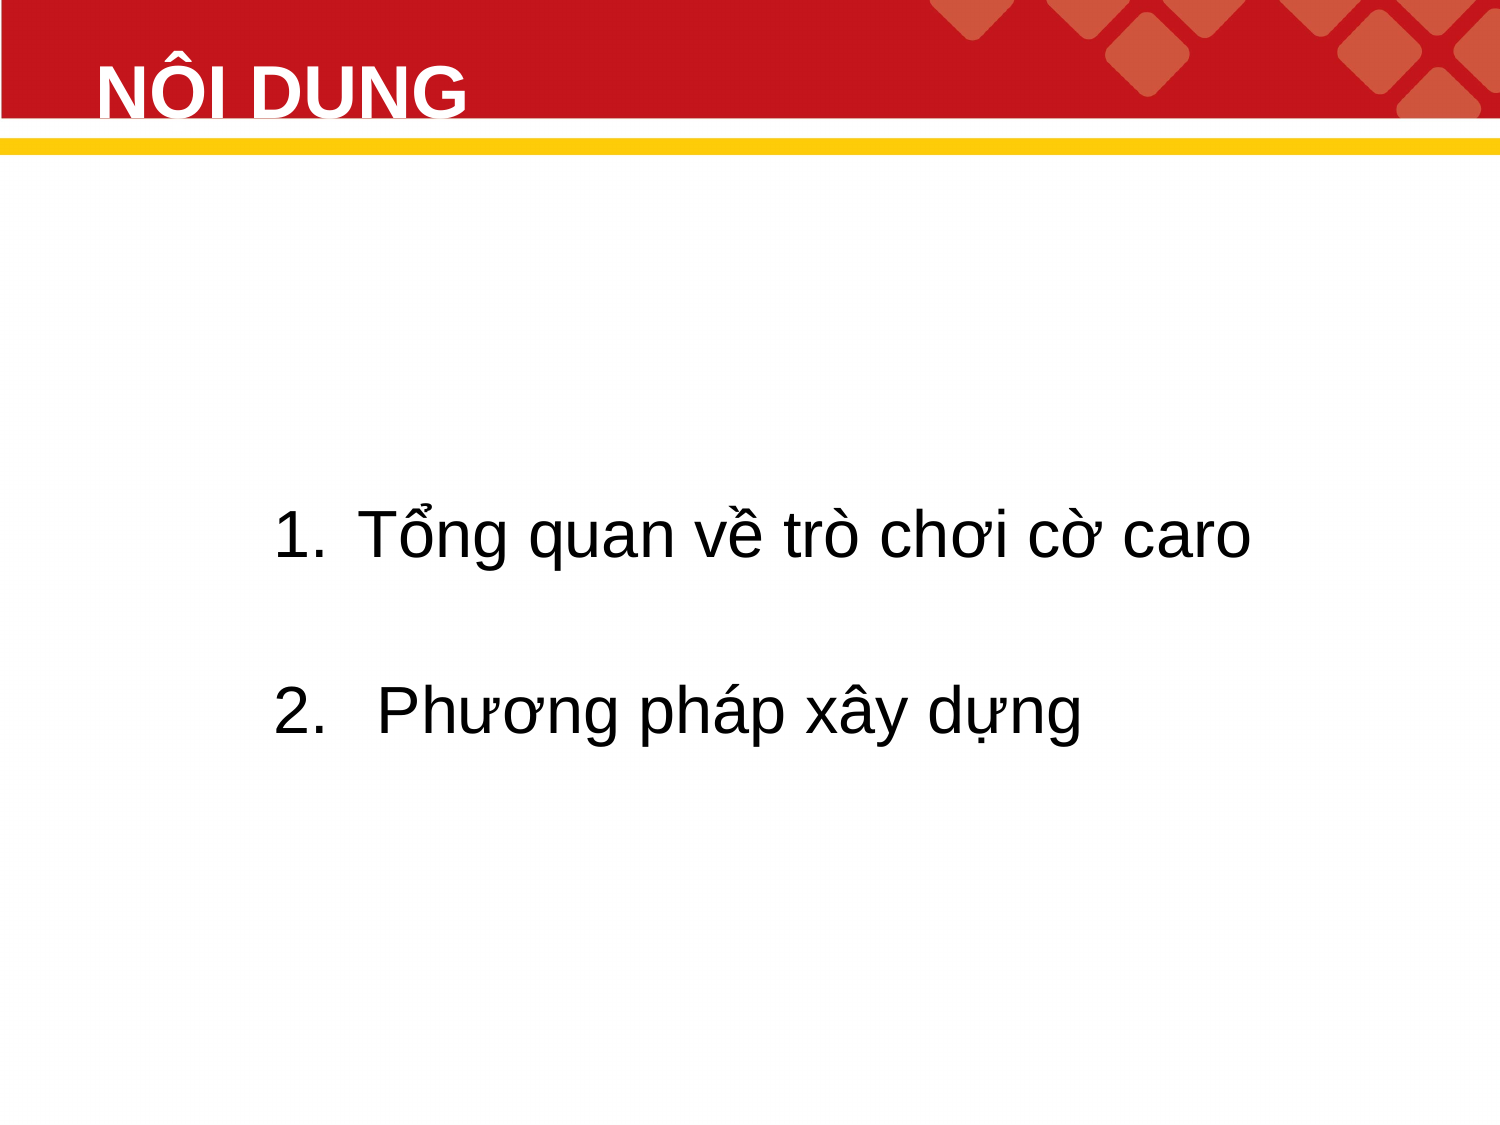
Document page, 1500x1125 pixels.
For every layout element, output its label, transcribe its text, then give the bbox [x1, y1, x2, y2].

picture [0, 0, 1500, 1125]
title NỘI DUNG [80, 0, 1397, 204]
list Tổng quan về trò chơi cờ caro Phương pháp xây dựng [258, 492, 1313, 1125]
